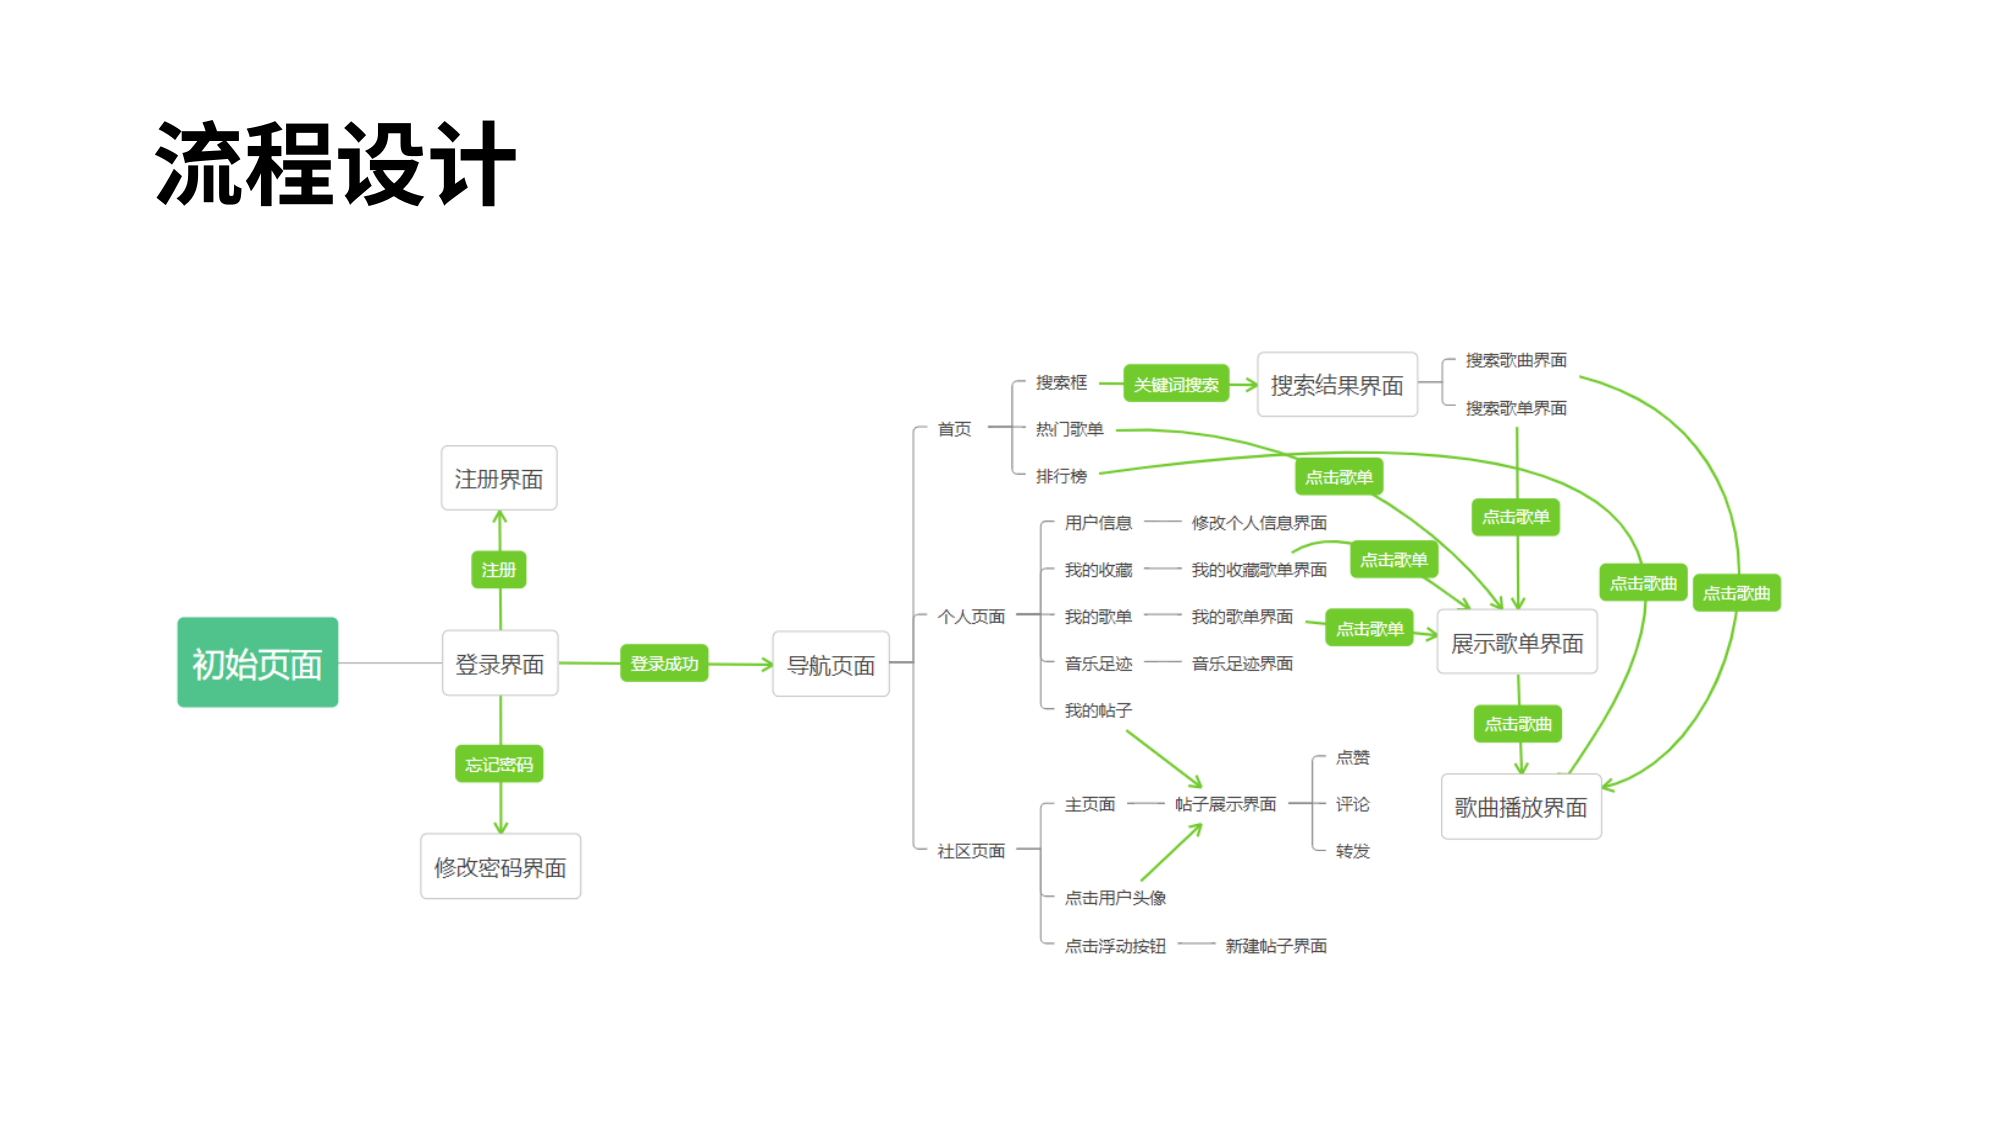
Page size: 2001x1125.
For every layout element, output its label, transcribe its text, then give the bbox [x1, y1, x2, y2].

picture [150, 285, 1826, 993]
title 流程设计 [137, 59, 1863, 278]
